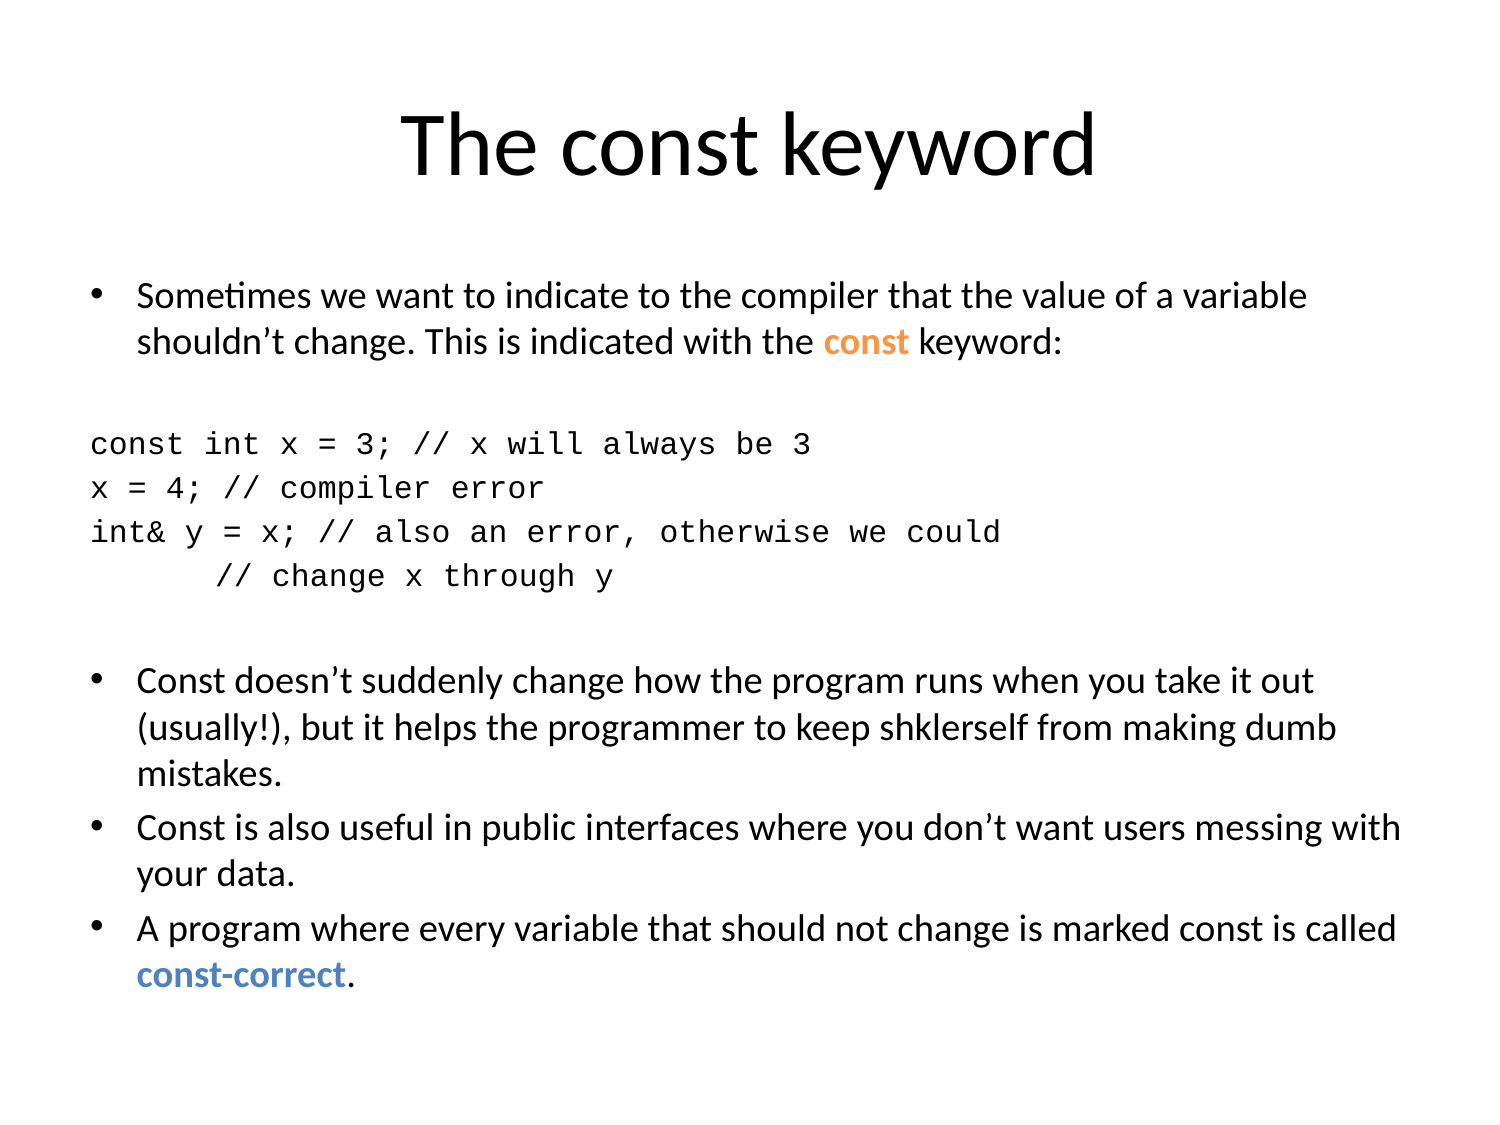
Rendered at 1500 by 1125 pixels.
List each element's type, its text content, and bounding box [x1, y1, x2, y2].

title The const keyword [75, 45, 1425, 233]
list Sometimes we want to indicate to the compiler that the value of a variable shouldn’t change. This is indicated with the const keyword: const int x = 3; // x will always be 3 x = 4; // compiler error int& y = x; // also an error, otherwise we could // change x through y Const doesn’t suddenly change how the program runs when you take it out (usually!), but it helps the programmer to keep shklerself from making dumb mistakes. Const is also useful in public interfaces where you don’t want users messing with your data. A program where every variable that should not change is marked const is called const-correct. [75, 262, 1425, 1005]
